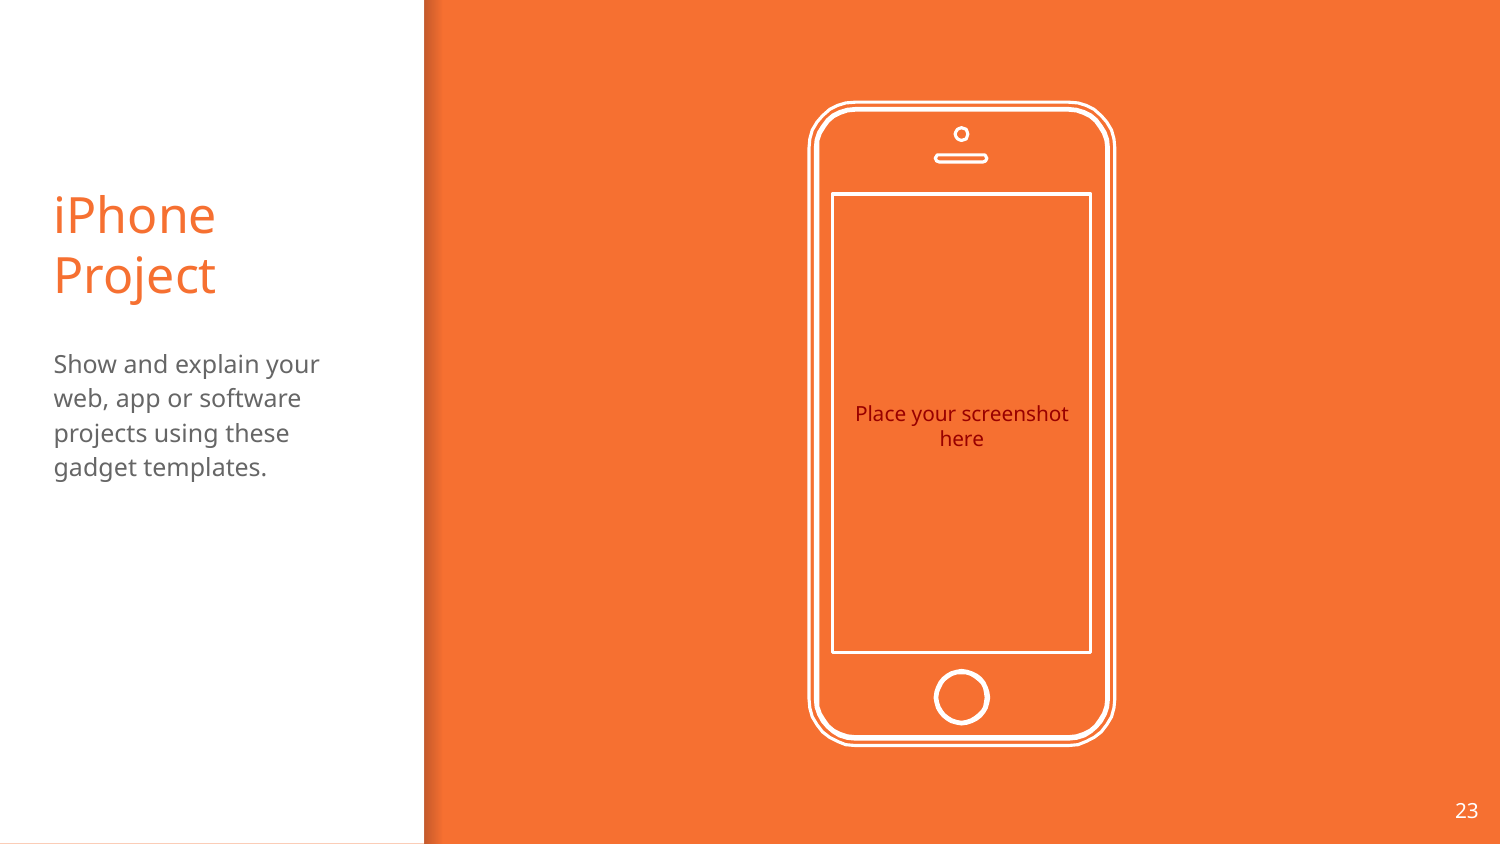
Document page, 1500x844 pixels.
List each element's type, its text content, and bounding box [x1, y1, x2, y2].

slide_number 23 [1403, 779, 1494, 844]
text_box [809, 102, 1115, 746]
title iPhone Project [38, 94, 375, 319]
list Show and explain your web, app or software projects using these gadget templates. [38, 328, 375, 748]
text_box Place your screenshot here [831, 195, 1093, 657]
